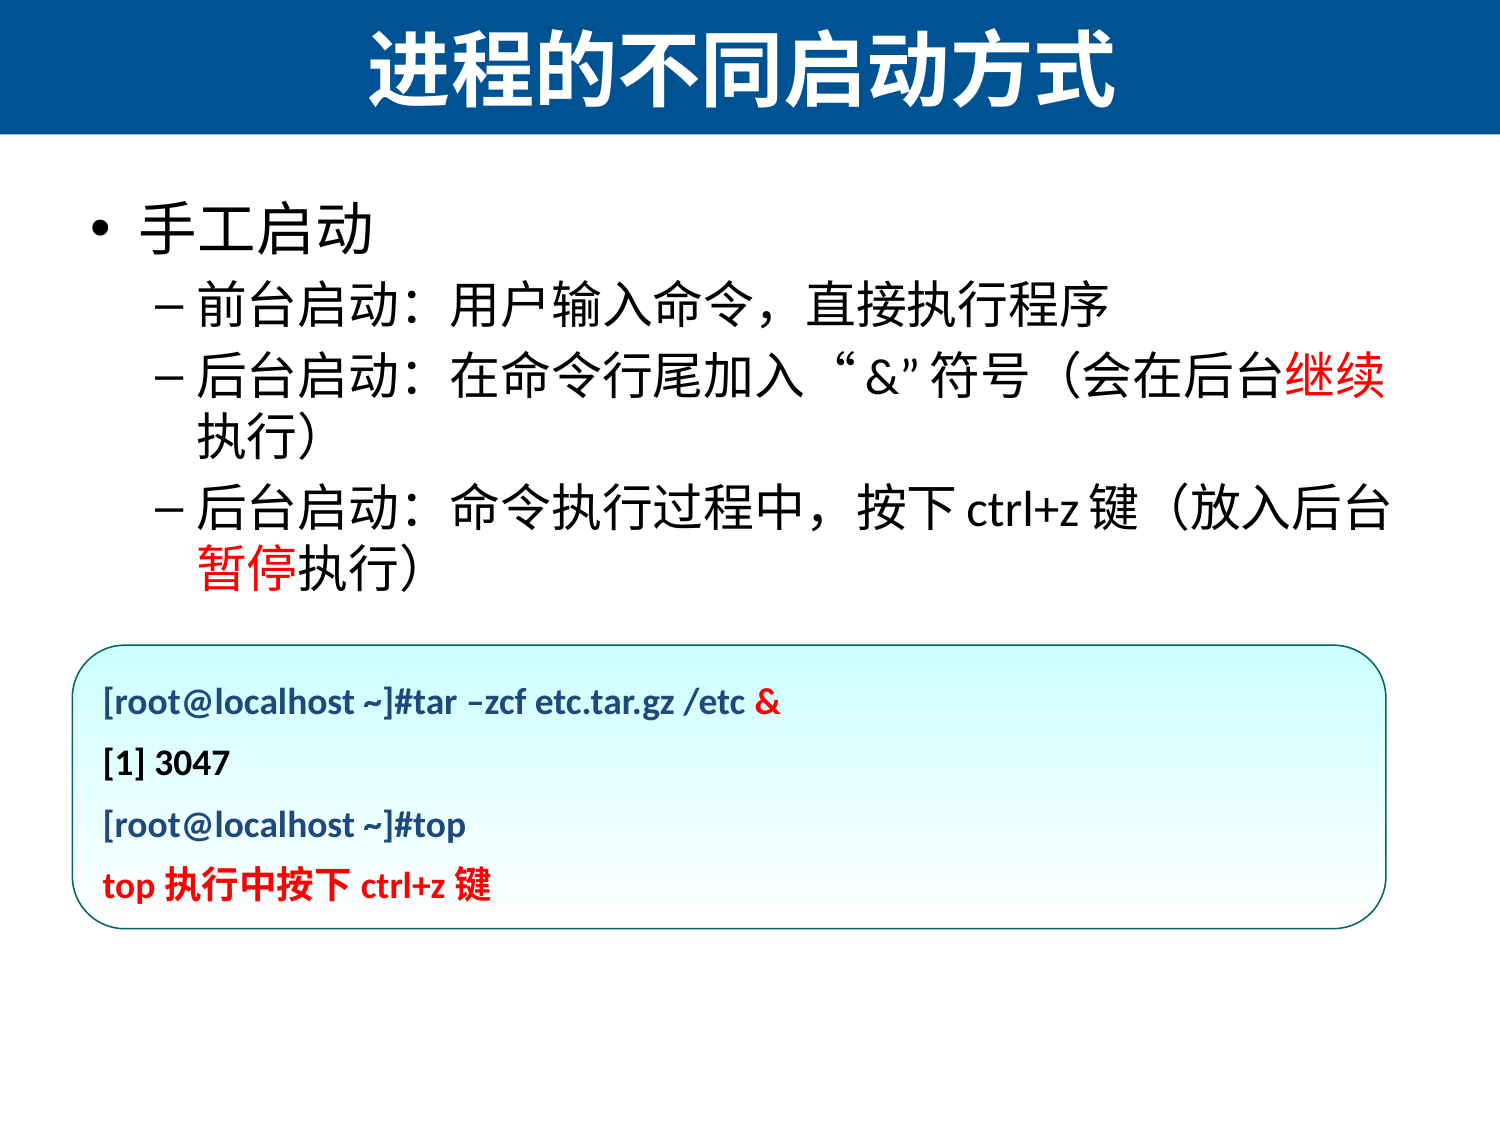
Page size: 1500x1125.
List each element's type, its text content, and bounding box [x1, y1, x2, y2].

list 手工启动 前台启动：用户输入命令，直接执行程序 后台启动：在命令行尾加入“&”符号（会在后台继续执行） 后台启动：命令执行过程中，按下ctrl+z键（放入后台暂停执行） [75, 184, 1425, 610]
title 进程的不同启动方式 [2, 0, 1483, 135]
text_box [root@localhost ~]#tar –zcf etc.tar.gz /etc & [1] 3047 [root@localhost ~]#top top执行中按下ctrl+z键 [72, 645, 1386, 929]
